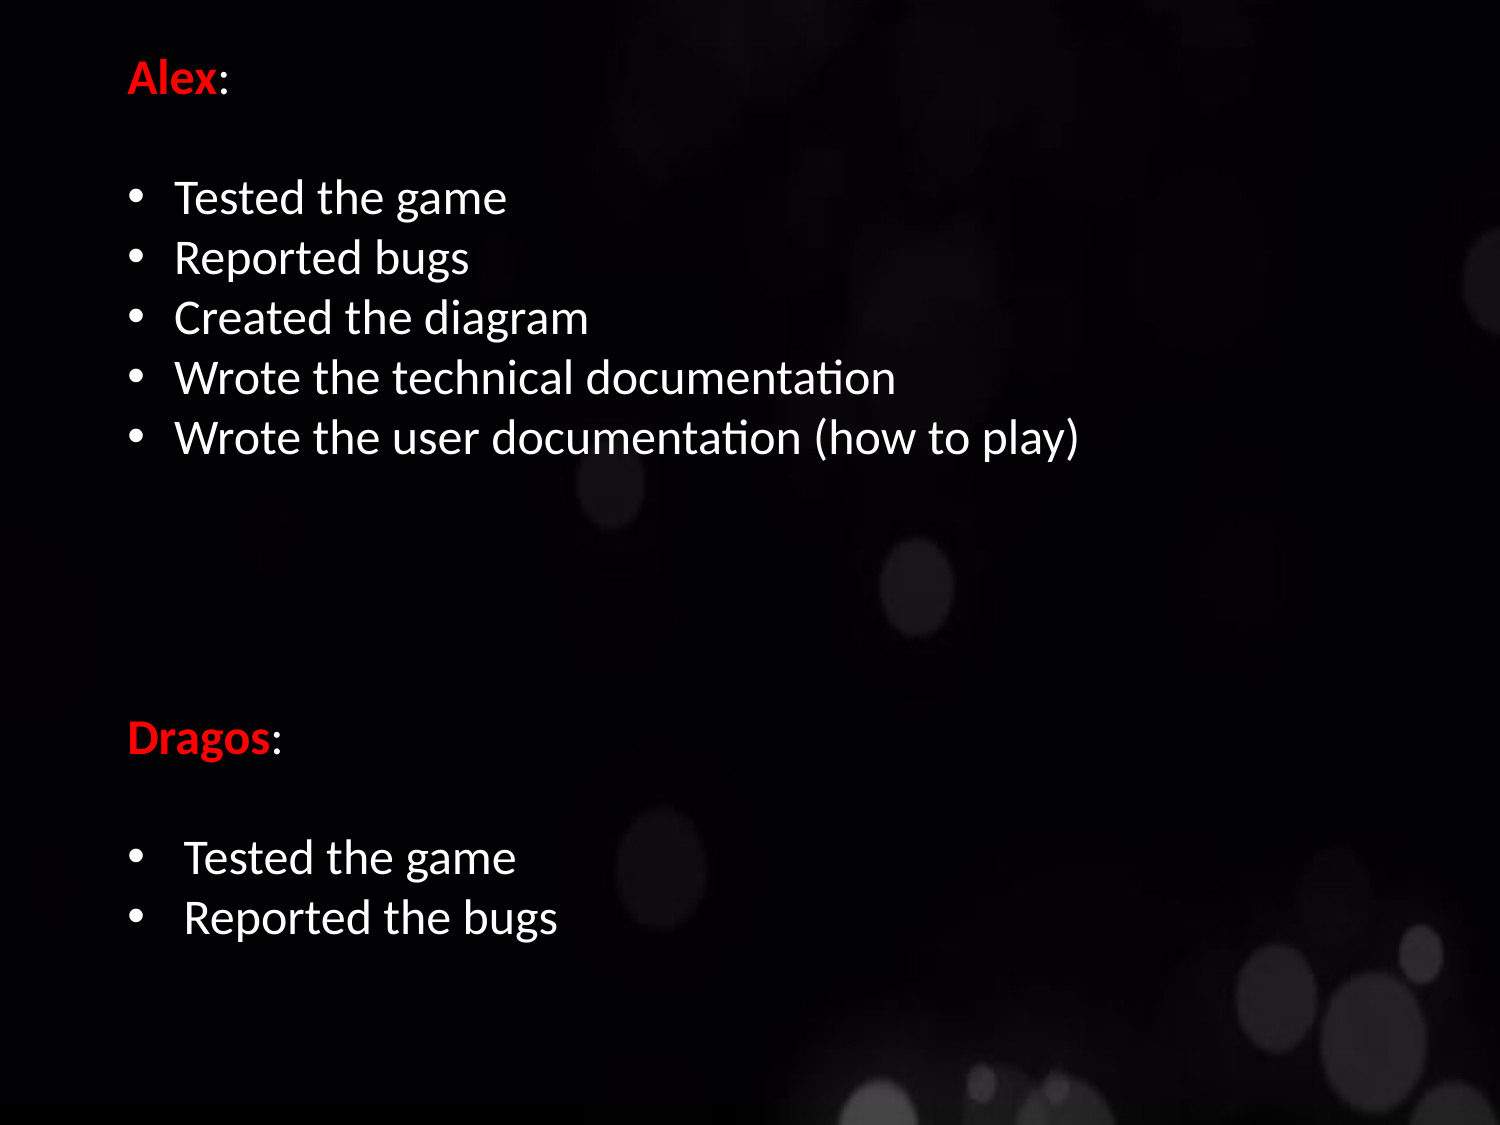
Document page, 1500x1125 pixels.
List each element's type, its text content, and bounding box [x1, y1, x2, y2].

text_box Alex: Tested the game Reported bugs Created the diagram Wrote the technical documentation Wrote the user documentation (how to play) Dragos: Tested the game Reported the bugs [112, 37, 1225, 1013]
picture [0, 0, 1500, 1125]
